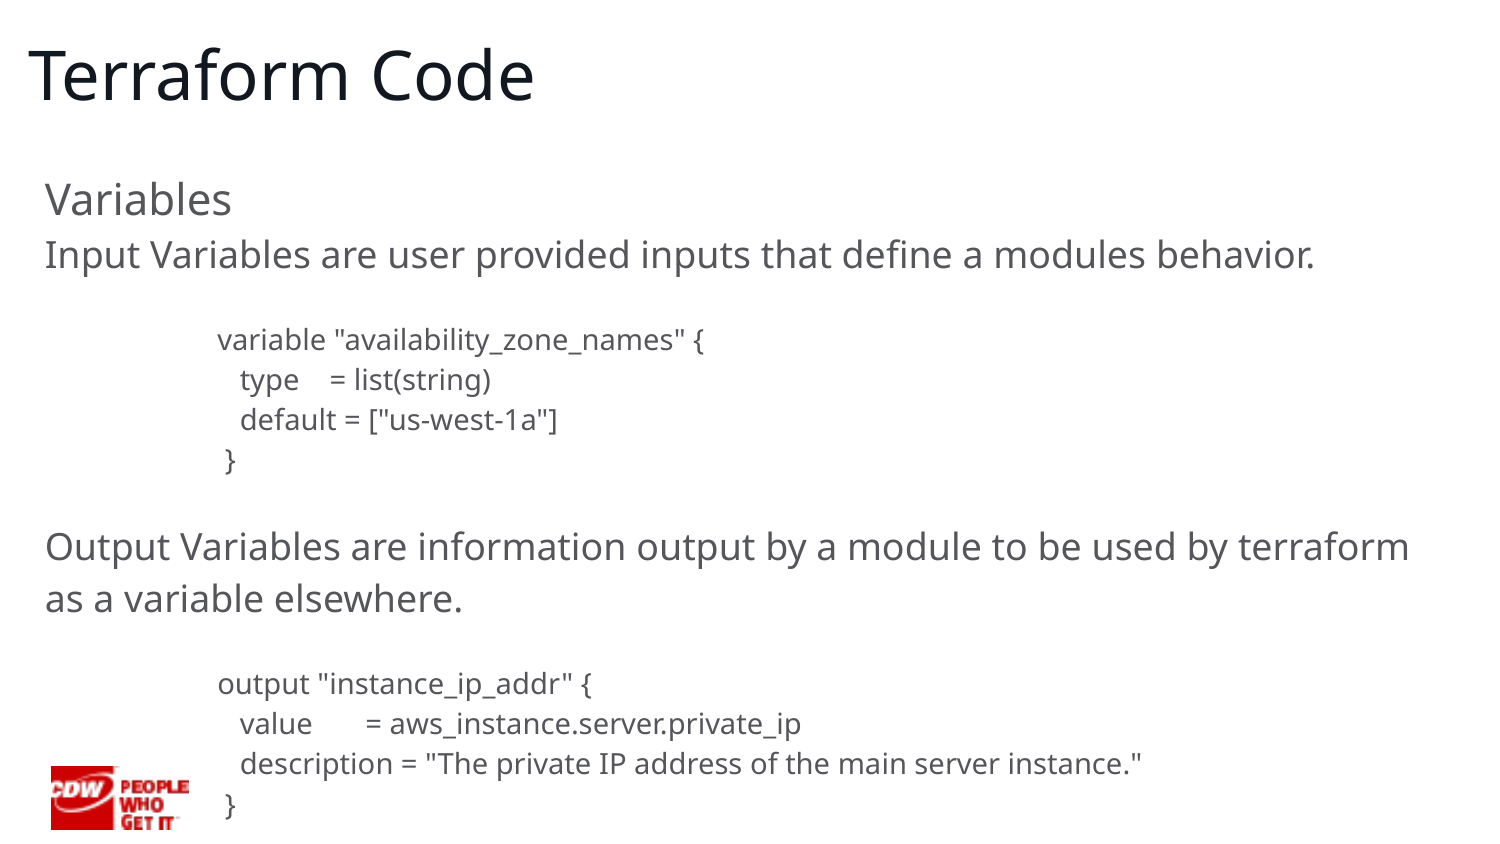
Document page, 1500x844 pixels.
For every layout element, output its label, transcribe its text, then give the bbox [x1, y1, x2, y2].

title Terraform Code [16, 22, 1481, 135]
picture [51, 766, 189, 830]
list Variables Input Variables are user provided inputs that define a modules behavior. variable "availability_zone_names" { type = list(string) default = ["us-west-1a"] } Output Variables are information output by a module to be used by terraform as a variable elsewhere. output "instance_ip_addr" { value = aws_instance.server.private_ip description = "The private IP address of the main server instance." } [33, 157, 1429, 766]
